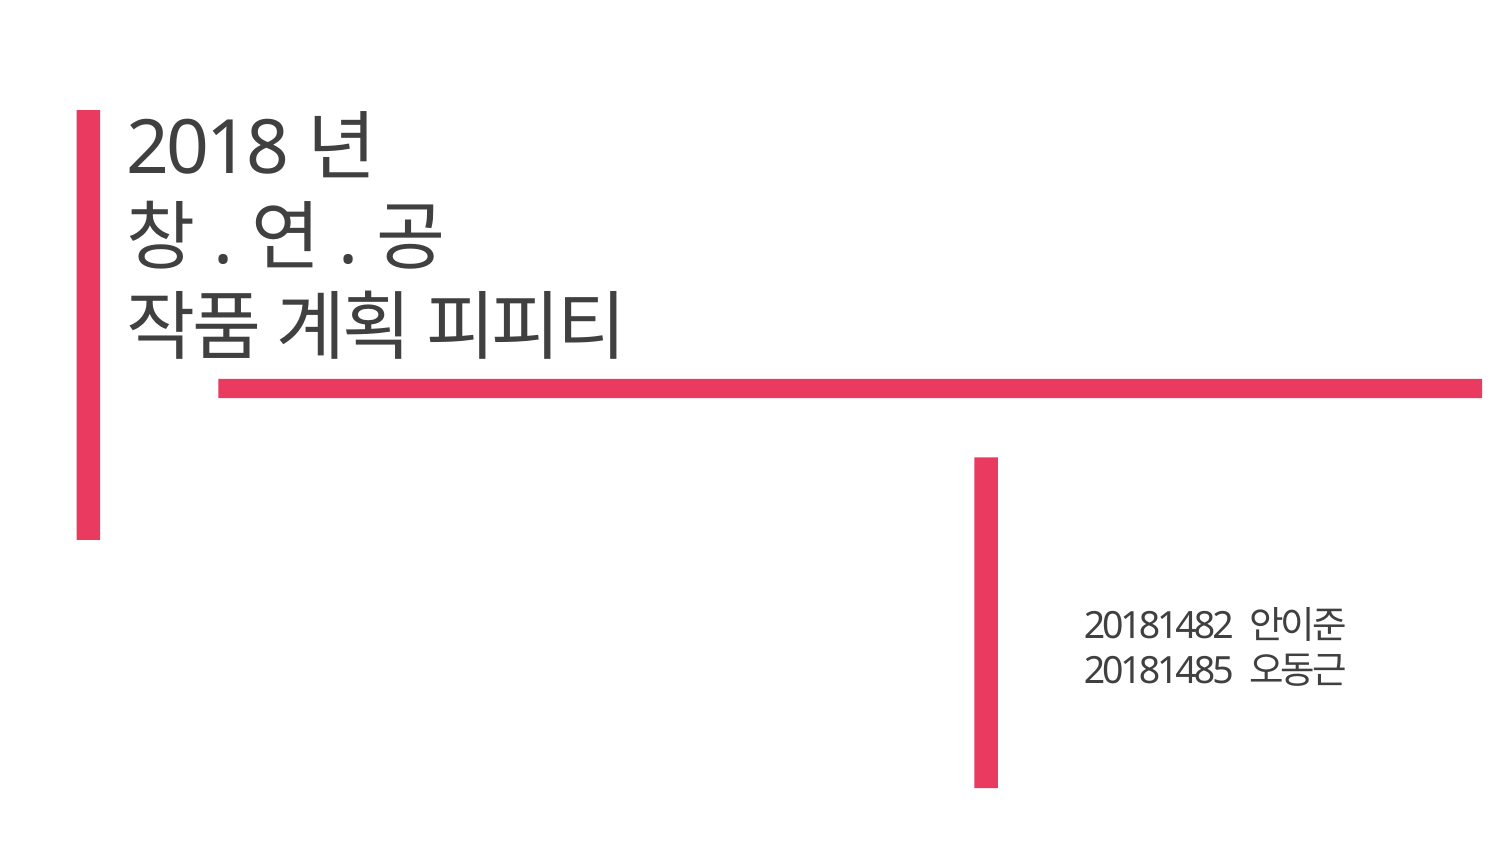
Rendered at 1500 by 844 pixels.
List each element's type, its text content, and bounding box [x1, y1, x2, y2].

text_box 20181482 안이준 20181485 오동근 [1068, 593, 1400, 698]
text_box [216, 377, 1484, 400]
text_box [972, 455, 1000, 790]
text_box [75, 108, 102, 542]
text_box 2018년 창.연.공 작품 계획 피피티 [112, 91, 1058, 376]
